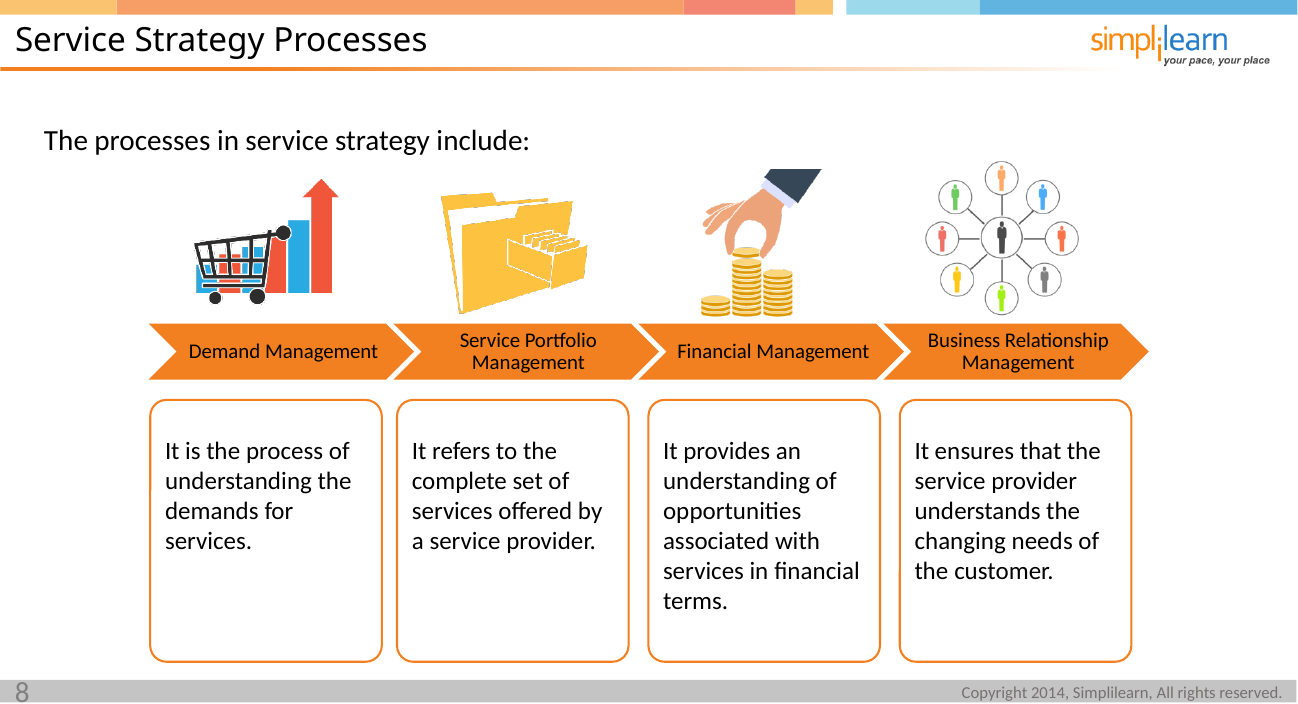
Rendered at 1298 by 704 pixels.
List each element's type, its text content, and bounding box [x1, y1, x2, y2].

picture [1089, 15, 1270, 71]
text_box It refers to the complete set of services offered by a service provider. [397, 451, 629, 591]
text_box [395, 451, 630, 663]
picture [435, 188, 591, 318]
text_box [898, 451, 1133, 663]
picture [921, 155, 1084, 318]
list The processes in service strategy include: [29, 96, 1269, 245]
picture [697, 168, 831, 318]
text_box It ensures that the service provider understands the changing needs of the customer. [899, 451, 1132, 593]
text_box [647, 451, 882, 663]
text_box [149, 451, 383, 663]
picture [192, 177, 340, 307]
list Service Strategy Processes [0, 14, 1062, 67]
text_box It is the process of understanding the demands for services. [150, 451, 382, 591]
text_box It provides an understanding of opportunities associated with services in financial terms. [648, 451, 880, 622]
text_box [148, 252, 1150, 451]
